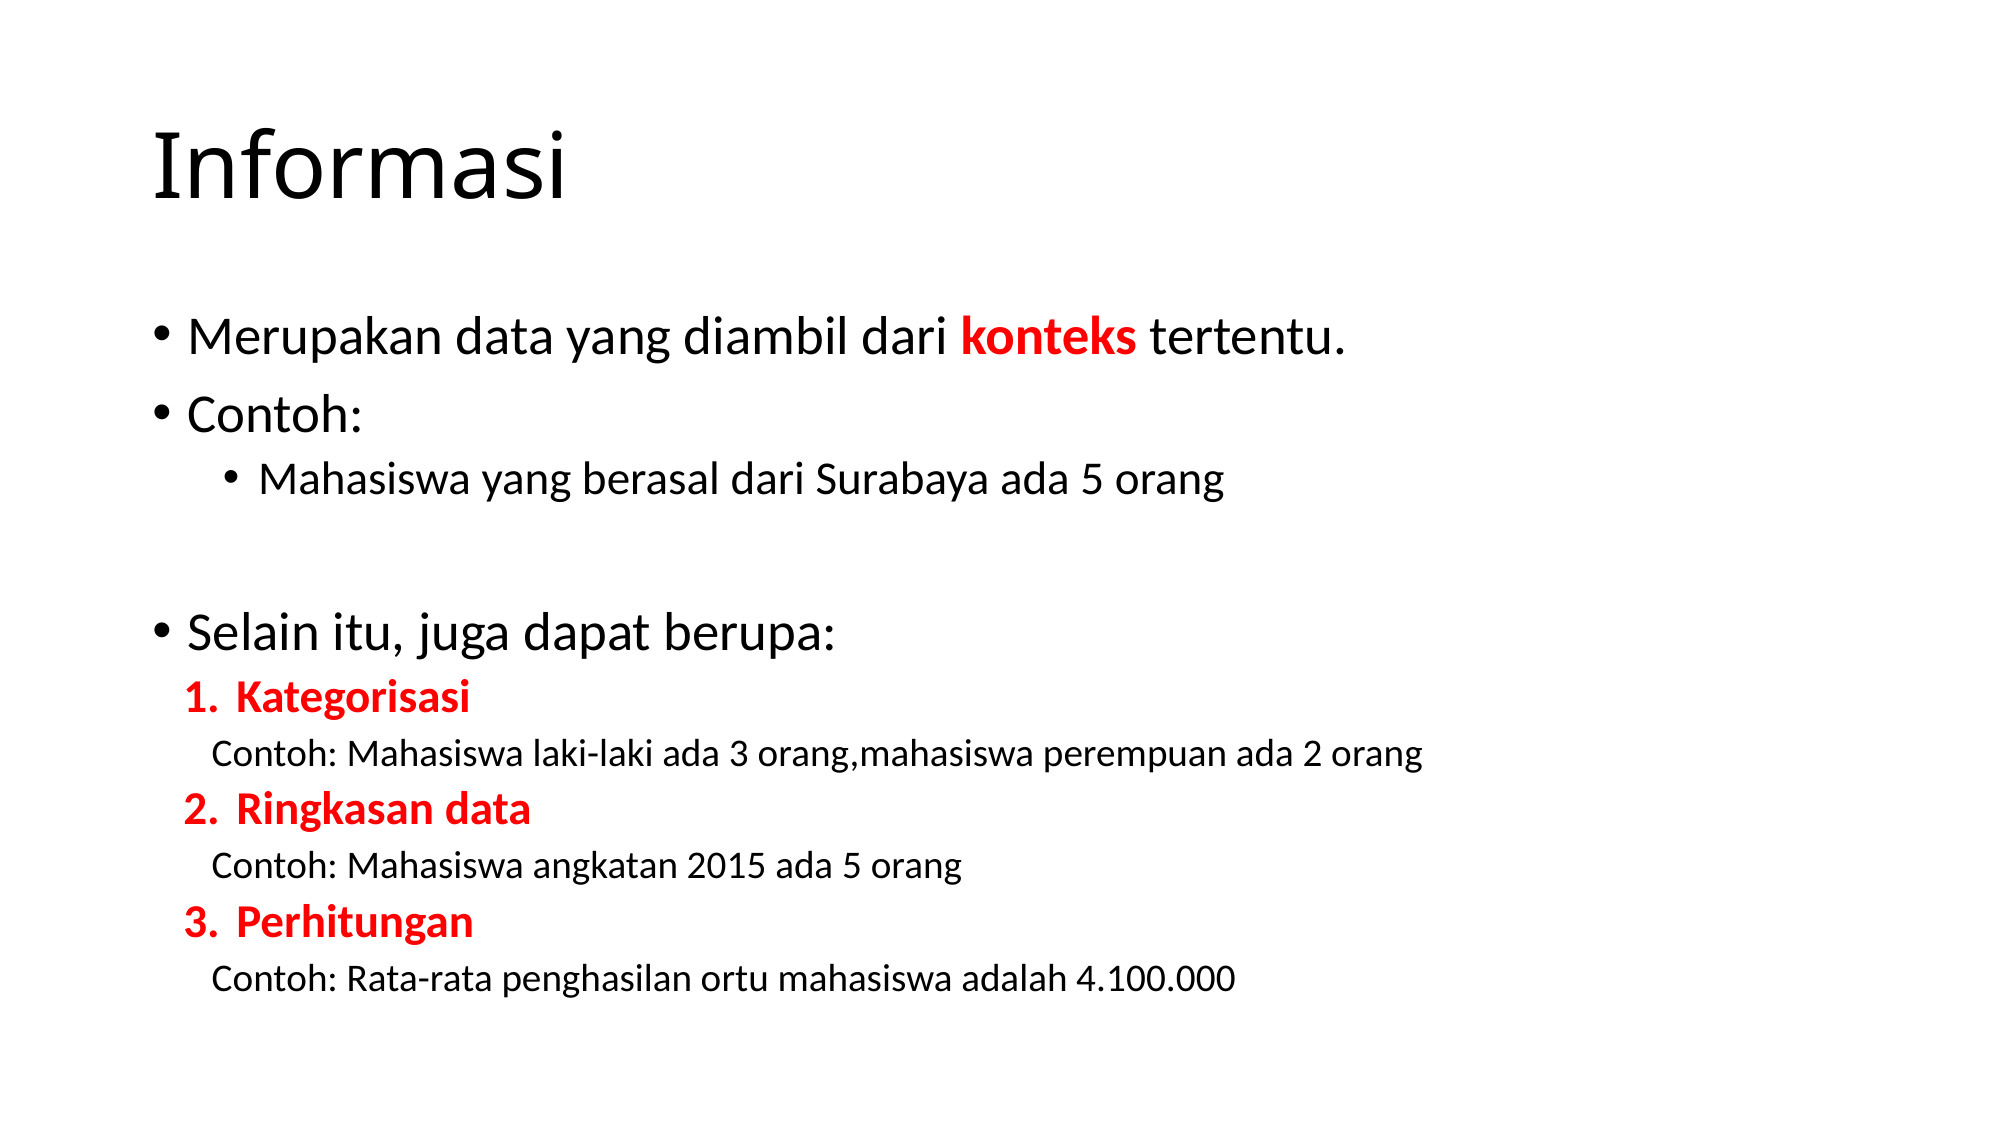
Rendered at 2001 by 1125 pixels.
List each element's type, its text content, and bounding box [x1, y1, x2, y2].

title Informasi [137, 59, 1863, 278]
list Merupakan data yang diambil dari konteks tertentu. Contoh: Mahasiswa yang berasal dari Surabaya ada 5 orang Selain itu, juga dapat berupa: Kategorisasi Contoh: Mahasiswa laki-laki ada 3 orang,mahasiswa perempuan ada 2 orang Ringkasan data Contoh: Mahasiswa angkatan 2015 ada 5 orang Perhitungan Contoh: Rata-rata penghasilan ortu mahasiswa adalah 4.100.000 [137, 299, 1863, 1014]
